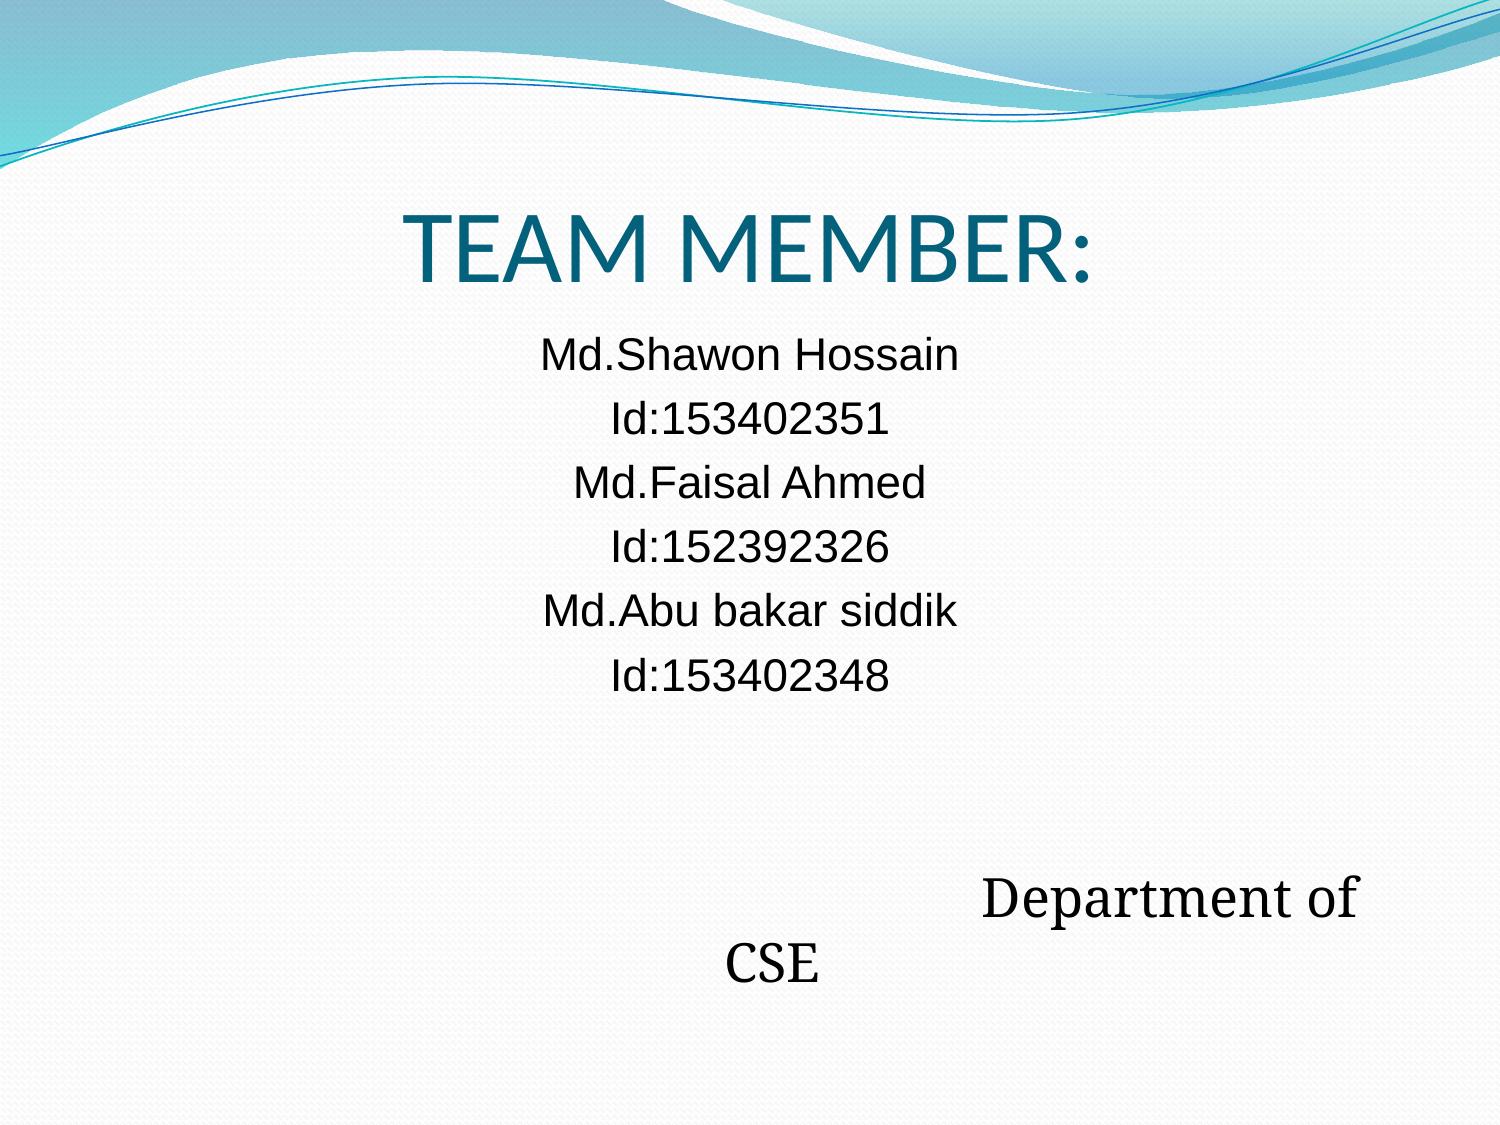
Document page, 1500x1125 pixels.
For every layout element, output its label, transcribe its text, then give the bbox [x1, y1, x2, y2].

title TEAM MEMBER: [75, 115, 1425, 303]
list Md.Shawon Hossain Id:153402351 Md.Faisal Ahmed Id:152392326 Md.Abu bakar siddik Id:153402348 Department of CSE [75, 317, 1425, 1038]
